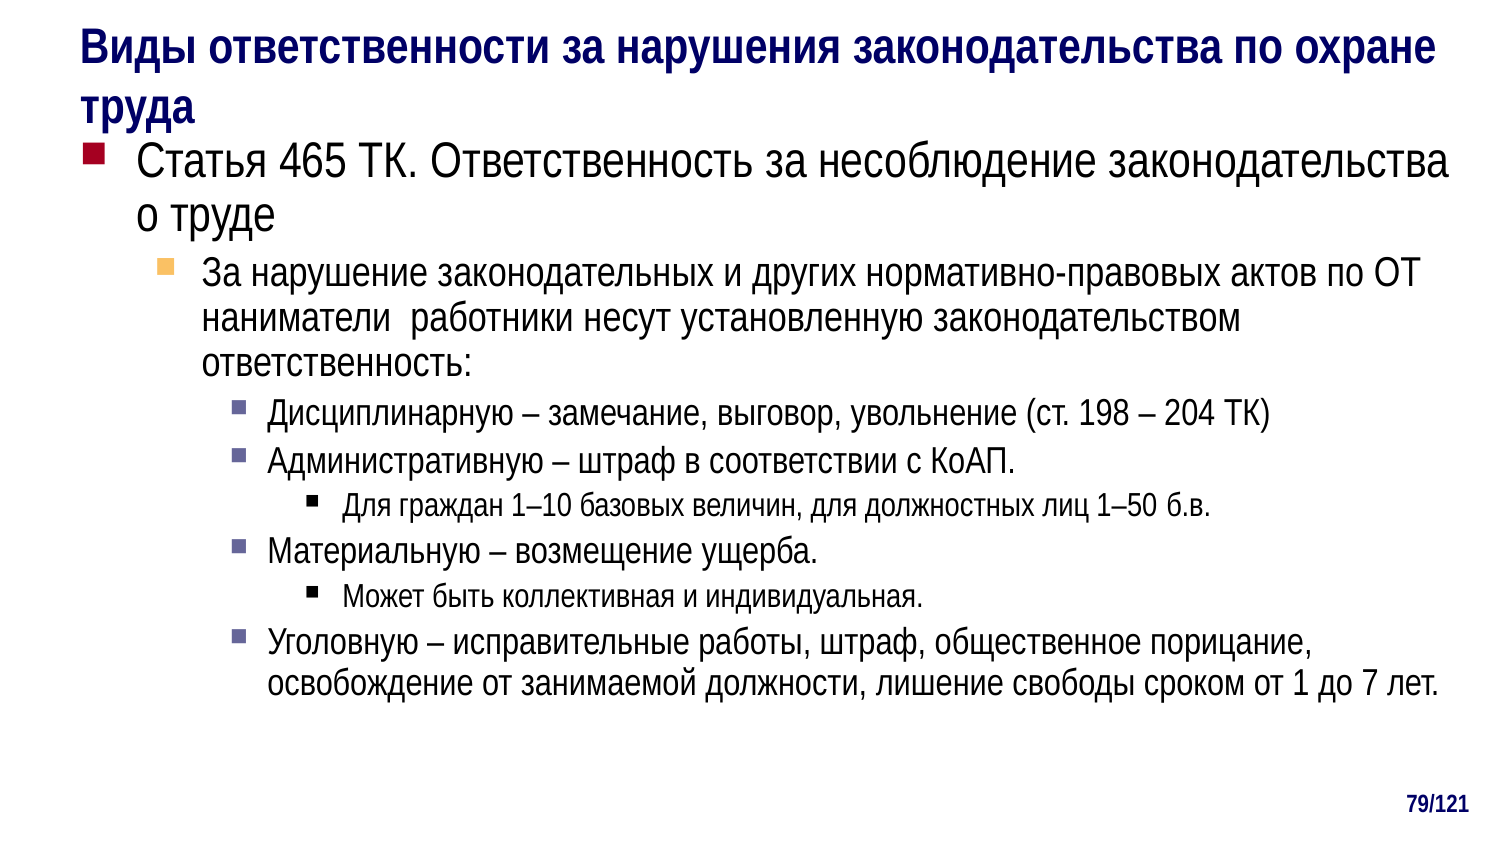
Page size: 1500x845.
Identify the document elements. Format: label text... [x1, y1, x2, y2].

list Статья 465 ТК. Ответственность за несоблюдение законодательства о труде За нарушение законодательных и других нормативно-правовых актов по ОТ наниматели работники несут установленную законодательством ответственность: Дисциплинарную – замечание, выговор, увольнение (ст. 198 – 204 ТК) Административную – штраф в соответствии с КоАП. Для граждан 1–10 базовых величин, для должностных лиц 1–50 б.в. Материальную – возмещение ущерба. Может быть коллективная и индивидуальная. Уголовную – исправительные работы, штраф, общественное порицание, освобождение от занимаемой должности, лишение свободы сроком от 1 до 7 лет. [64, 126, 1483, 789]
title Виды ответственности за нарушения законодательства по охране труда [64, 32, 1483, 115]
